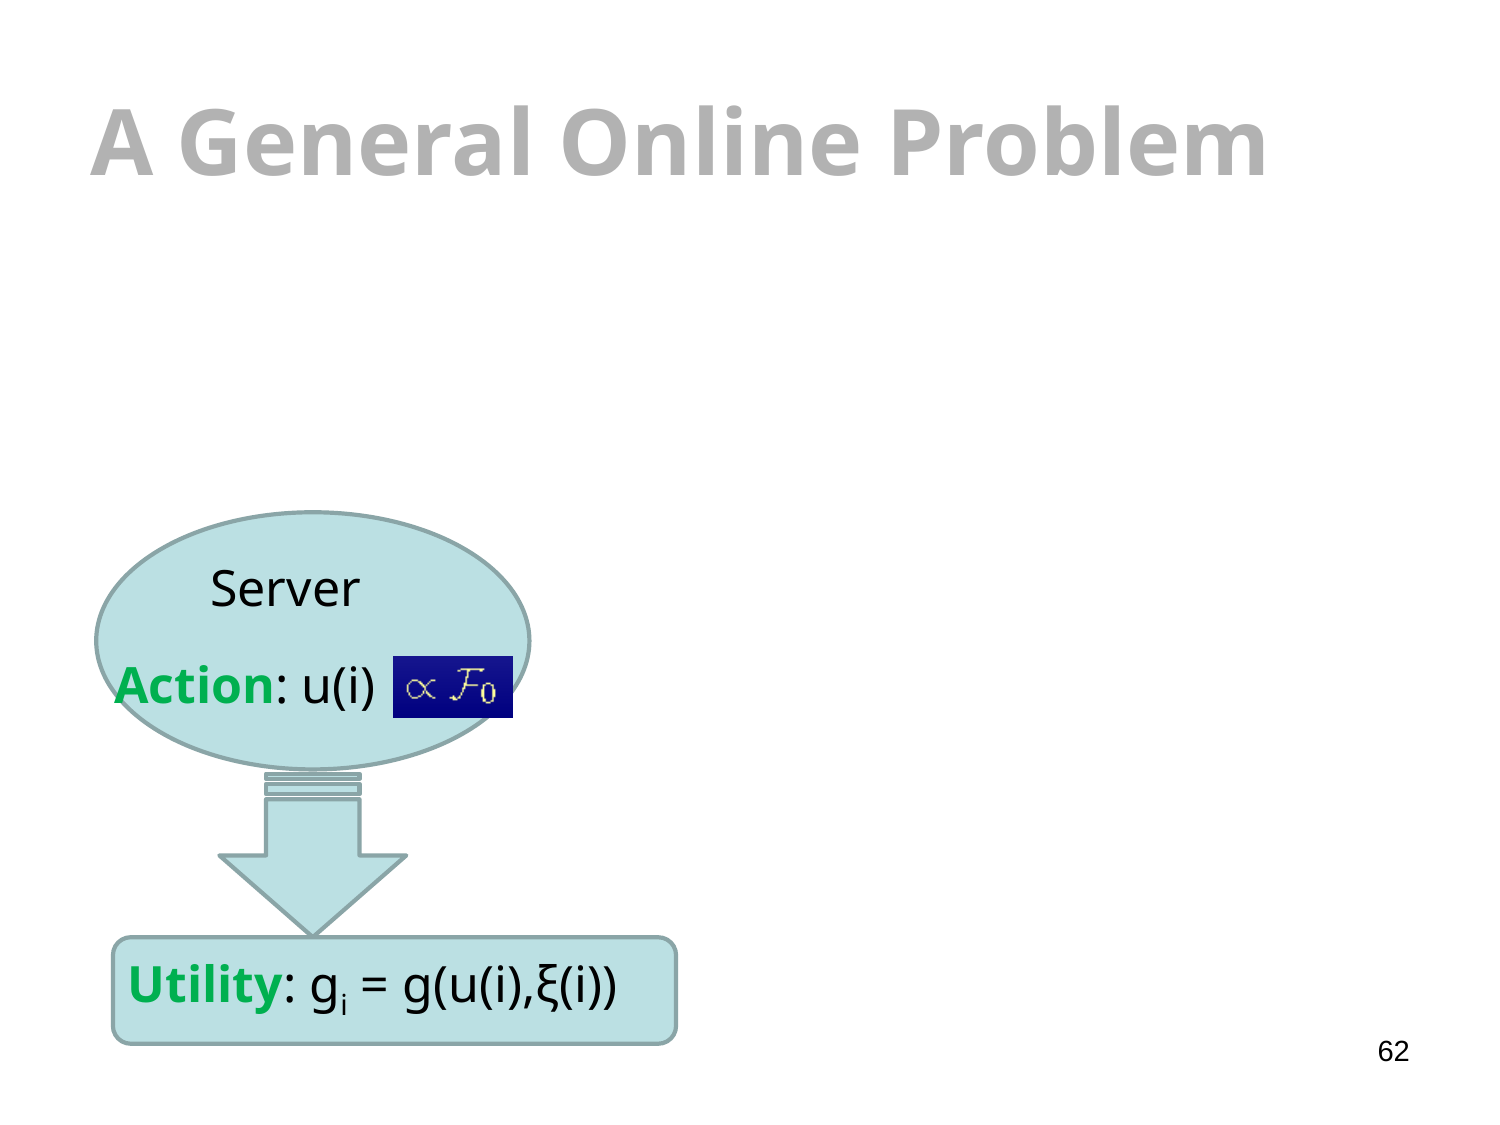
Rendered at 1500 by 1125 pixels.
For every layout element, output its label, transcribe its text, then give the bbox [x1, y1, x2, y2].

text_box Action: u(i) [21, 645, 411, 721]
slide_number 62 [1074, 1024, 1426, 1103]
text_box [217, 797, 409, 939]
text_box [264, 772, 362, 781]
text_box Server [195, 549, 431, 624]
text_box [110, 948, 678, 1046]
picture [393, 655, 513, 718]
text_box [113, 935, 676, 945]
text_box Utility: gi = g(u(i),ξ(i)) [112, 945, 702, 1029]
text_box [94, 510, 532, 690]
text_box [139, 721, 478, 772]
title A General Online Problem [74, 44, 1426, 233]
text_box [264, 782, 362, 796]
